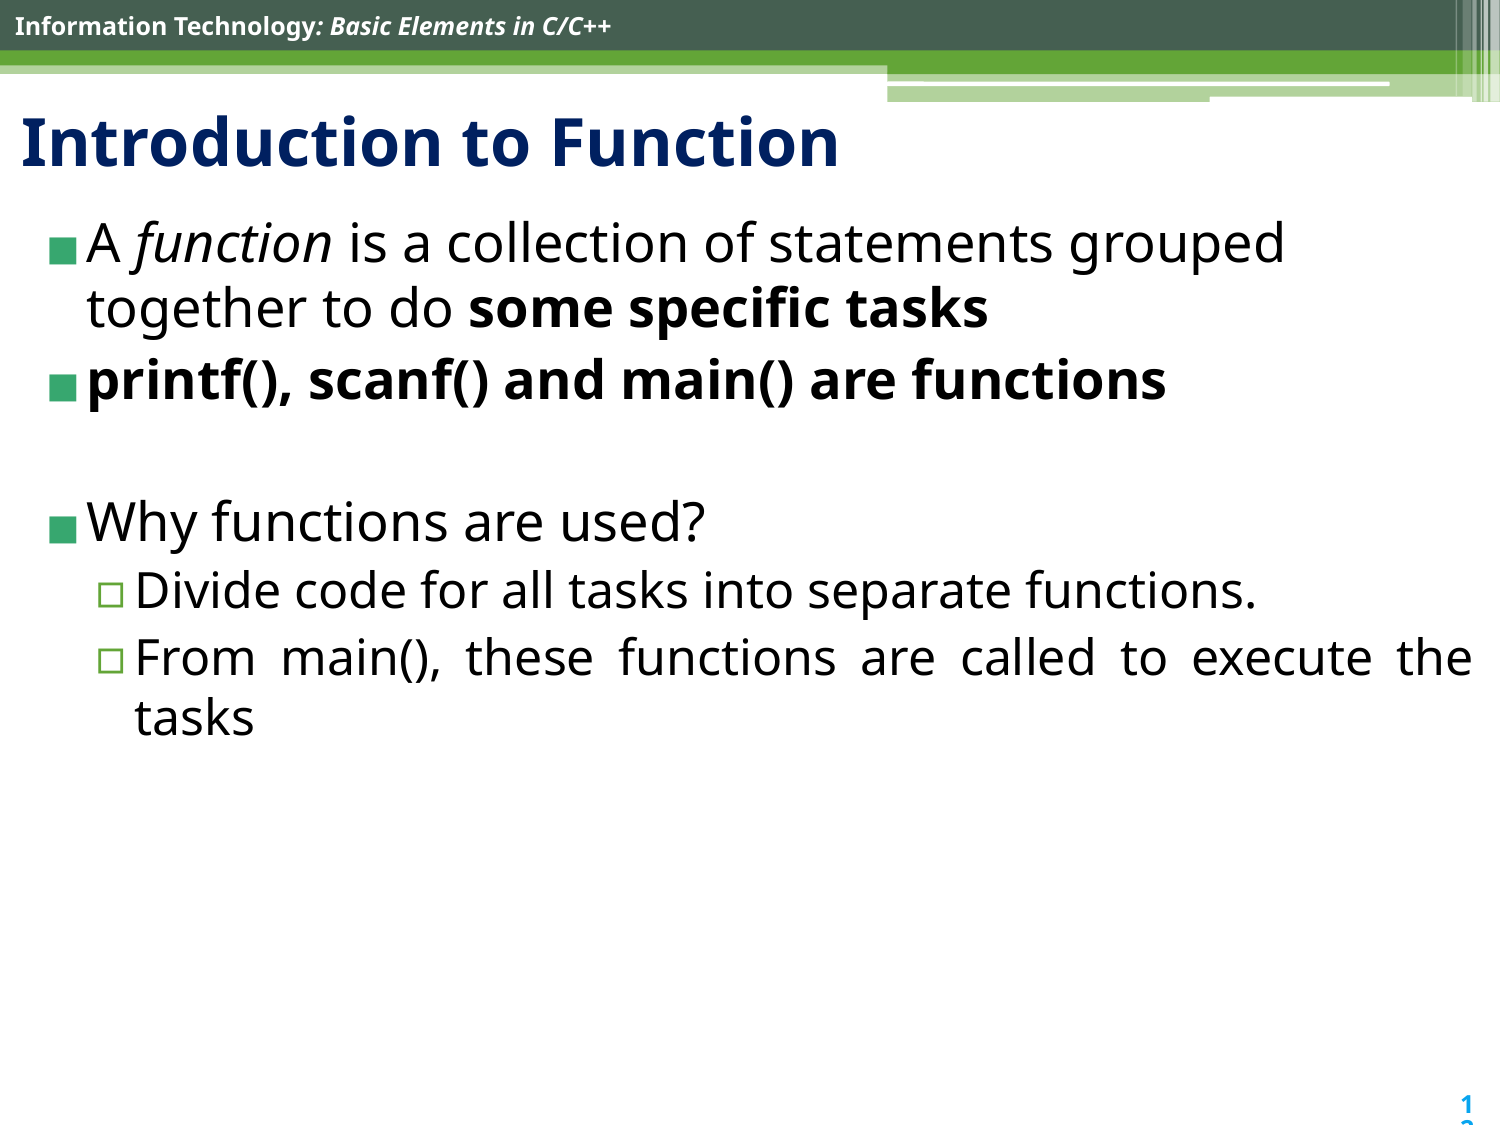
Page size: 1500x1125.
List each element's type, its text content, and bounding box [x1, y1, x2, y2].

title Introduction to Function [6, 77, 1485, 201]
list A function is a collection of statements grouped together to do some specific tasks printf(), scanf() and main() are functions Why functions are used? Divide code for all tasks into separate functions. From main(), these functions are called to execute the tasks [11, 200, 1490, 1093]
